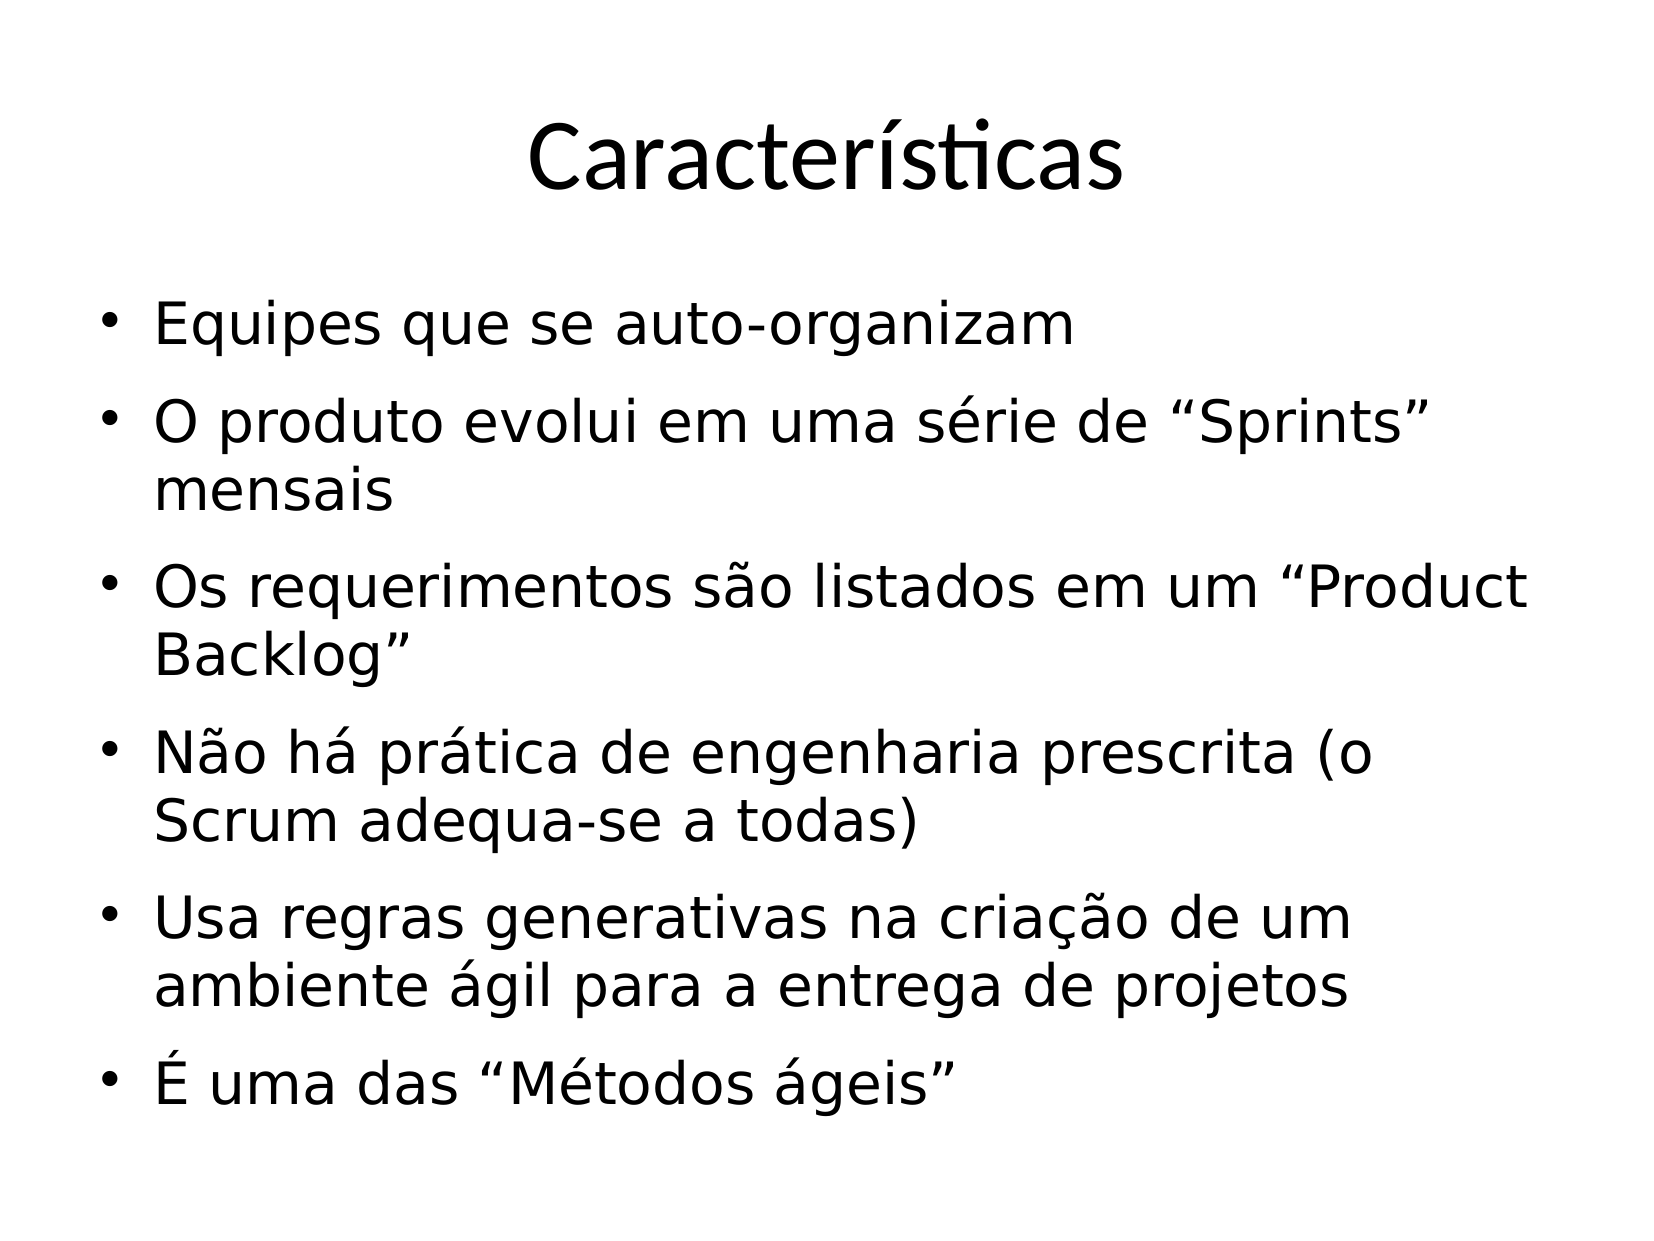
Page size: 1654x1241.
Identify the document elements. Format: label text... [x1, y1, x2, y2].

text_box Equipes que se auto-organizam O produto evolui em uma série de “Sprints” mensais Os requerimentos são listados em um “Product Backlog” Não há prática de engenharia prescrita (o Scrum adequa-se a todas)‏ Usa regras generativas na criação de um ambiente ágil para a entrega de projetos É uma das “Métodos ágeis” [82, 290, 1571, 1115]
title Características [82, 49, 1571, 257]
